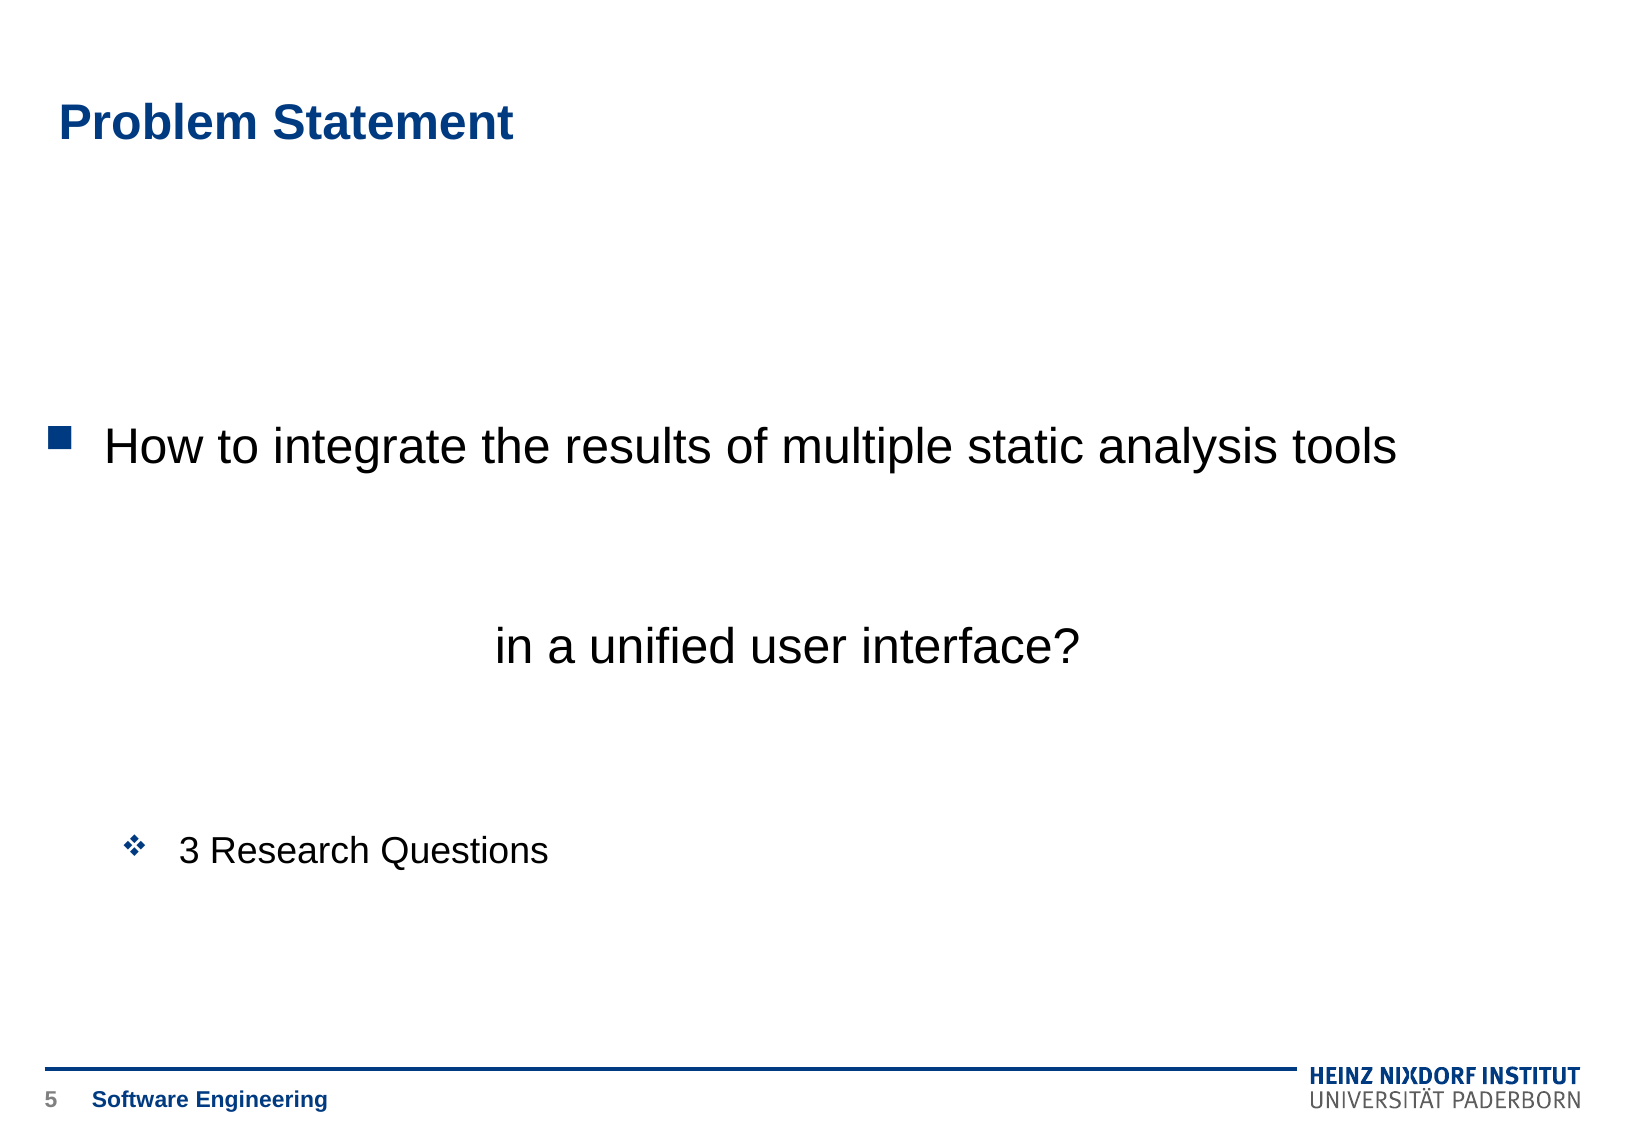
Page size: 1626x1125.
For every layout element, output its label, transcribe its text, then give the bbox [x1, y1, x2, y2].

footer Software Engineering [91, 1079, 915, 1118]
title Problem Statement [44, 30, 1581, 208]
list How to integrate the results of multiple static analysis tools in a unified user interface? 3 Research Questions [44, 208, 1581, 1047]
slide_number 5 [44, 1079, 91, 1118]
